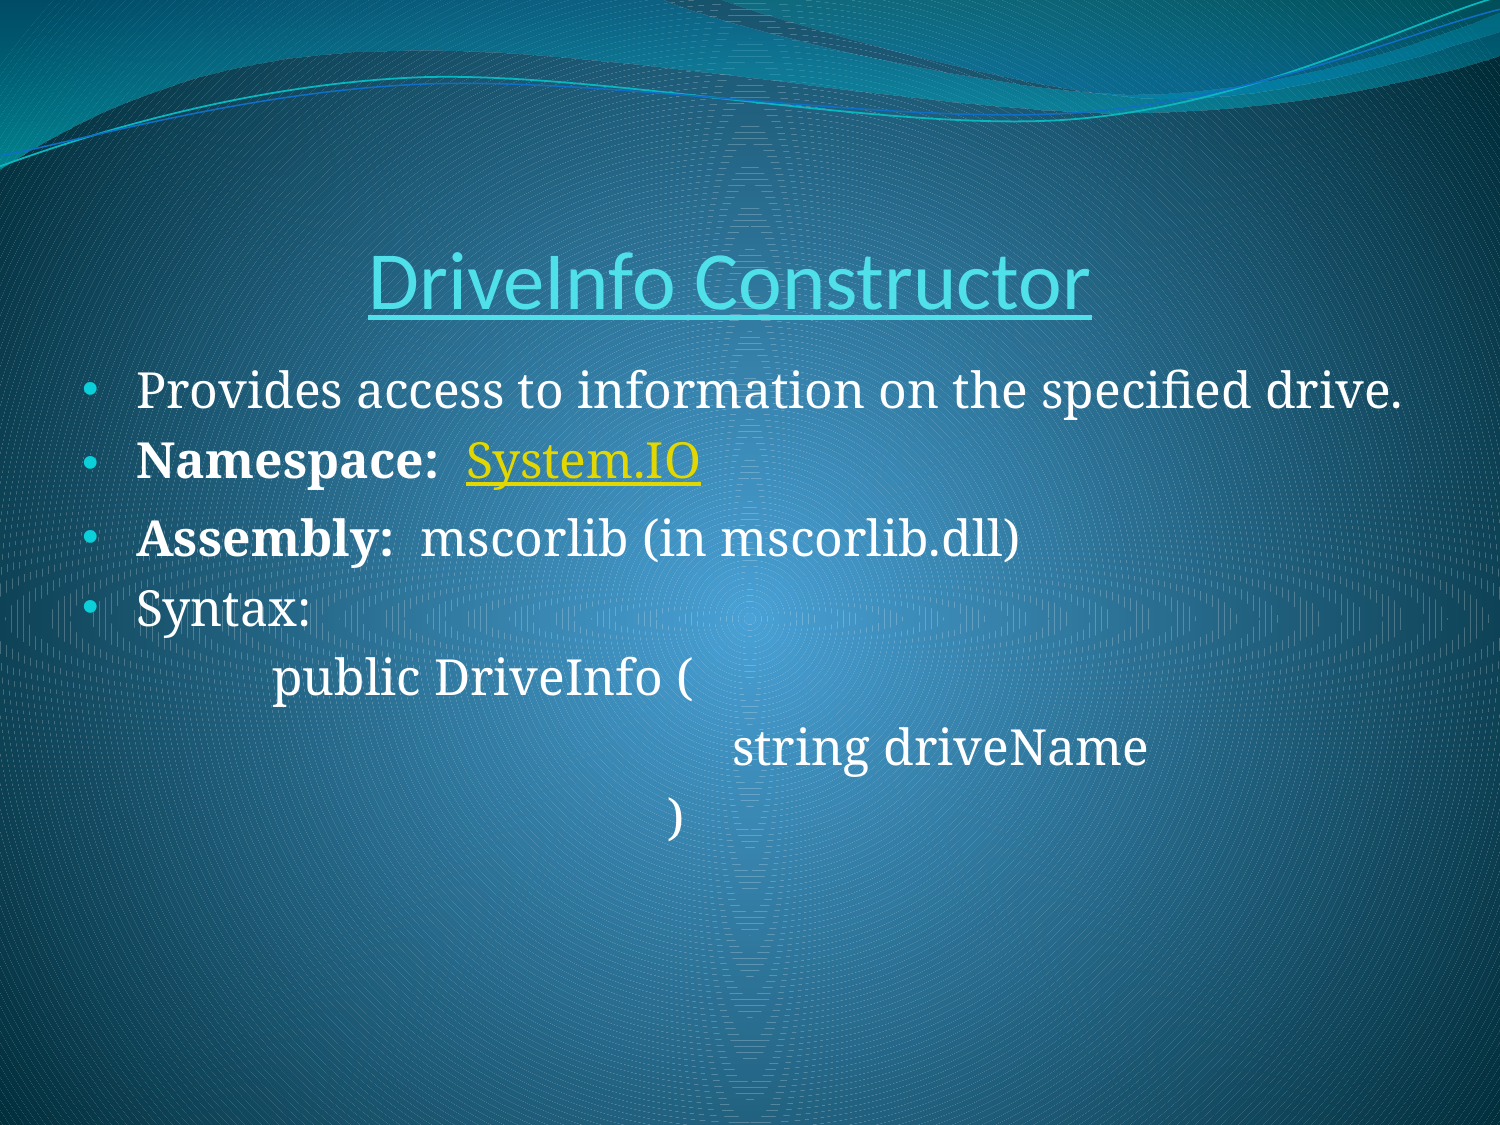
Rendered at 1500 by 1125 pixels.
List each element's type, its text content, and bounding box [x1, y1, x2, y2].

title DriveInfo Constructor [87, 224, 1376, 281]
subtitle Provides access to information on the specified drive. Namespace: System.IO Assembly: mscorlib (in mscorlib.dll) Syntax: public DriveInfo ( string driveName ) [82, 281, 1430, 1008]
